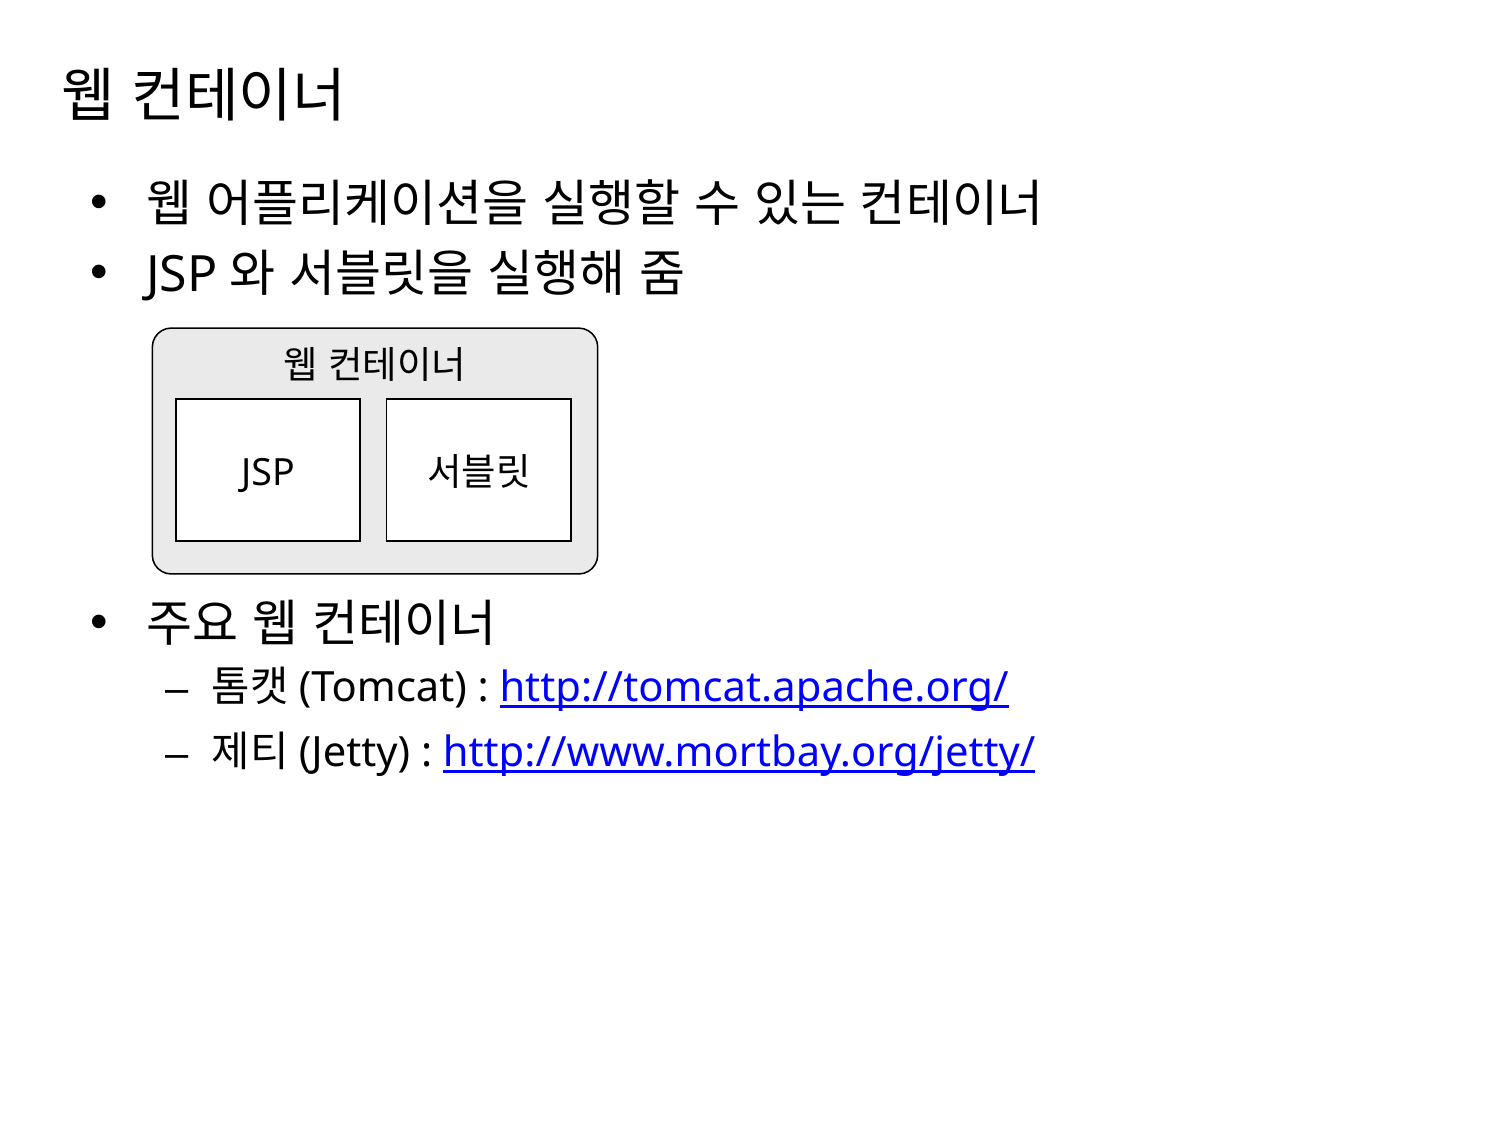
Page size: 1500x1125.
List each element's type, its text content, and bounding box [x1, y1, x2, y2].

title 웹 컨테이너 [46, 45, 1465, 141]
text_box JSP [175, 398, 361, 542]
text_box 웹 컨테이너 [152, 328, 598, 574]
text_box 서블릿 [386, 398, 572, 542]
list 웹 어플리케이션을 실행할 수 있는 컨테이너 JSP와 서블릿을 실행해 줌 주요 웹 컨테이너 톰캣(Tomcat) : http://tomcat.apache.org/ 제티(Jetty) : http://www.mortbay.org/jetty/ [75, 164, 1425, 1005]
